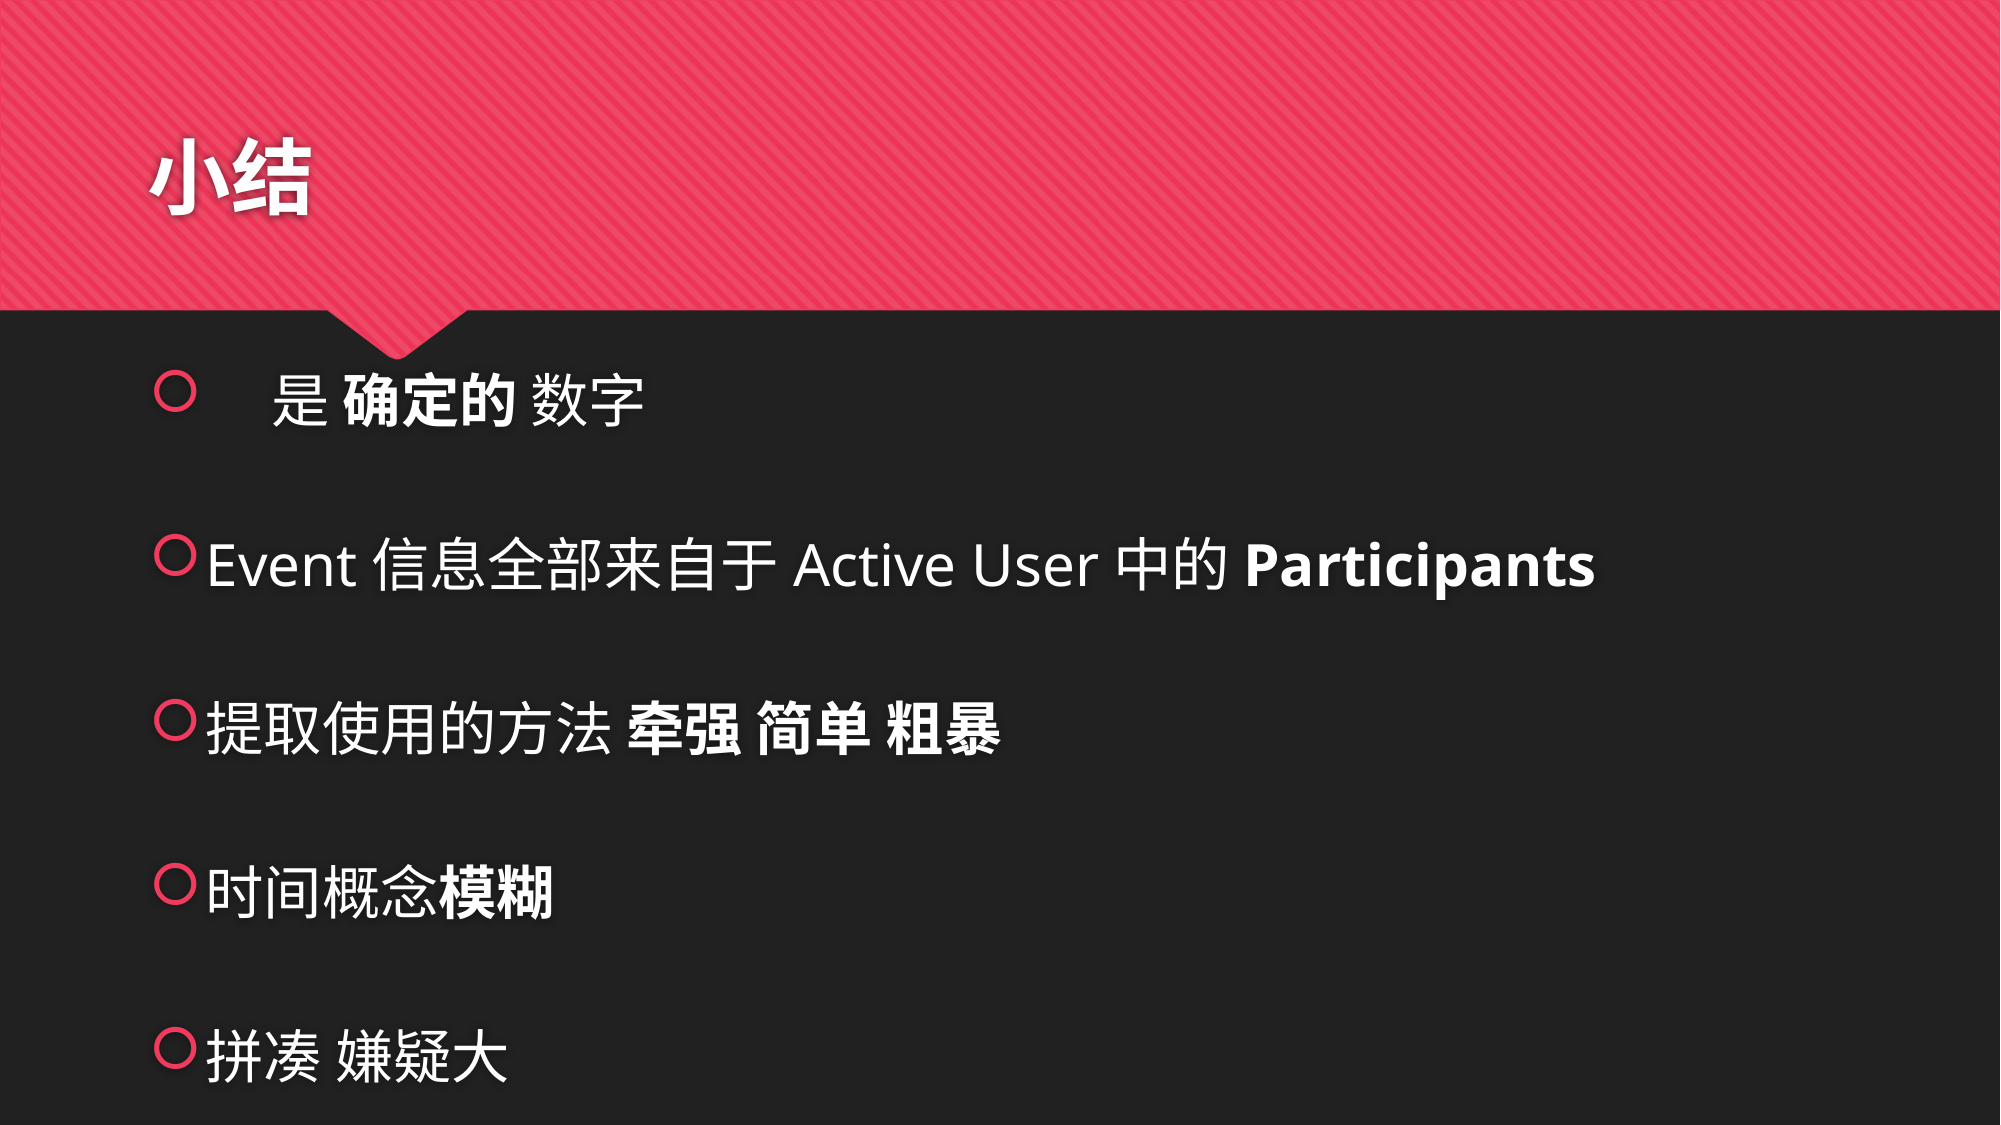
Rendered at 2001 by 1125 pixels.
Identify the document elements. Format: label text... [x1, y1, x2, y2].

title 小结 [132, 73, 1868, 233]
